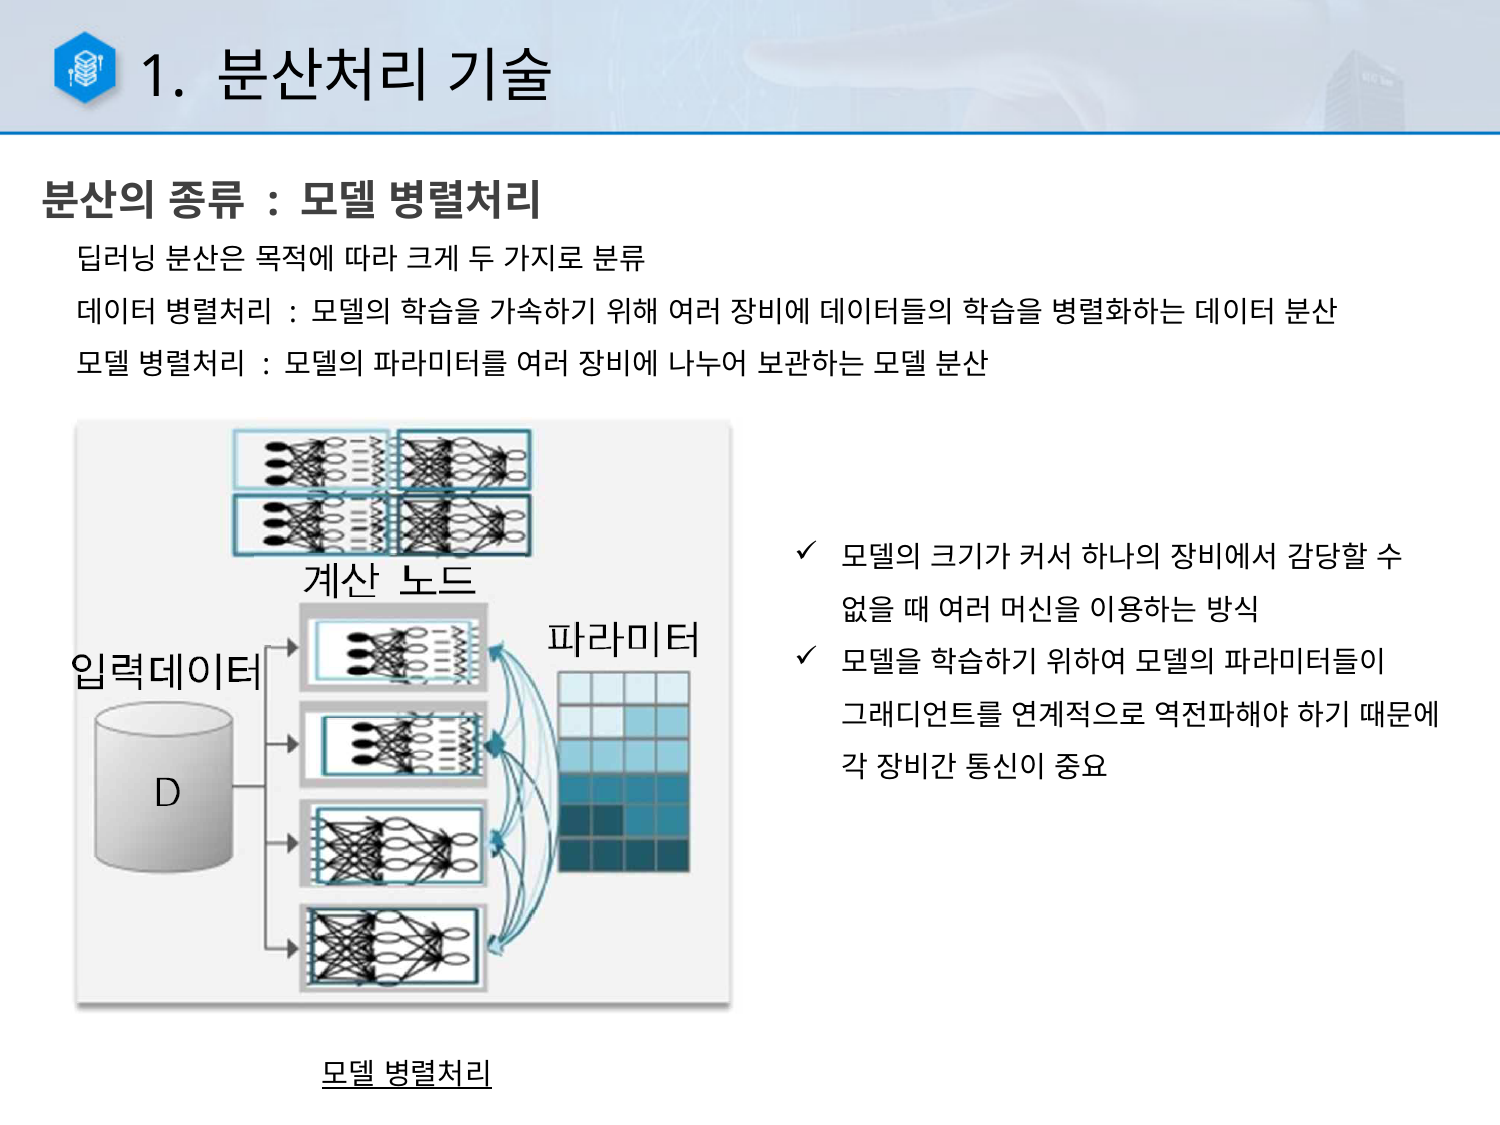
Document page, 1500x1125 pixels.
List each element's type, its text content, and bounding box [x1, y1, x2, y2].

text_box 1. 분산처리 기술 [123, 31, 1247, 117]
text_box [69, 413, 745, 1107]
text_box 분산의 종류 : 모델 병렬처리 [41, 148, 1459, 224]
picture [0, 0, 1500, 1125]
text_box 딥러닝 분산은 목적에 따라 크게 두 가지로 분류 데이터 병렬처리 : 모델의 학습을 가속하기 위해 여러 장비에 데이터들의 학습을 병렬화하는 데이터 분산 모델 병렬처리 : 모델의 파라미터를 여러 장비에 나누어 보관하는 모델 분산 [76, 223, 1495, 381]
text_box 모델의 크기가 커서 하나의 장비에서 감당할 수 없을 때 여러 머신을 이용하는 방식 모델을 학습하기 위하여 모델의 파라미터들이 그래디언트를 연계적으로 역전파해야 하기 때문에 각 장비간 통신이 중요 [779, 513, 1459, 791]
